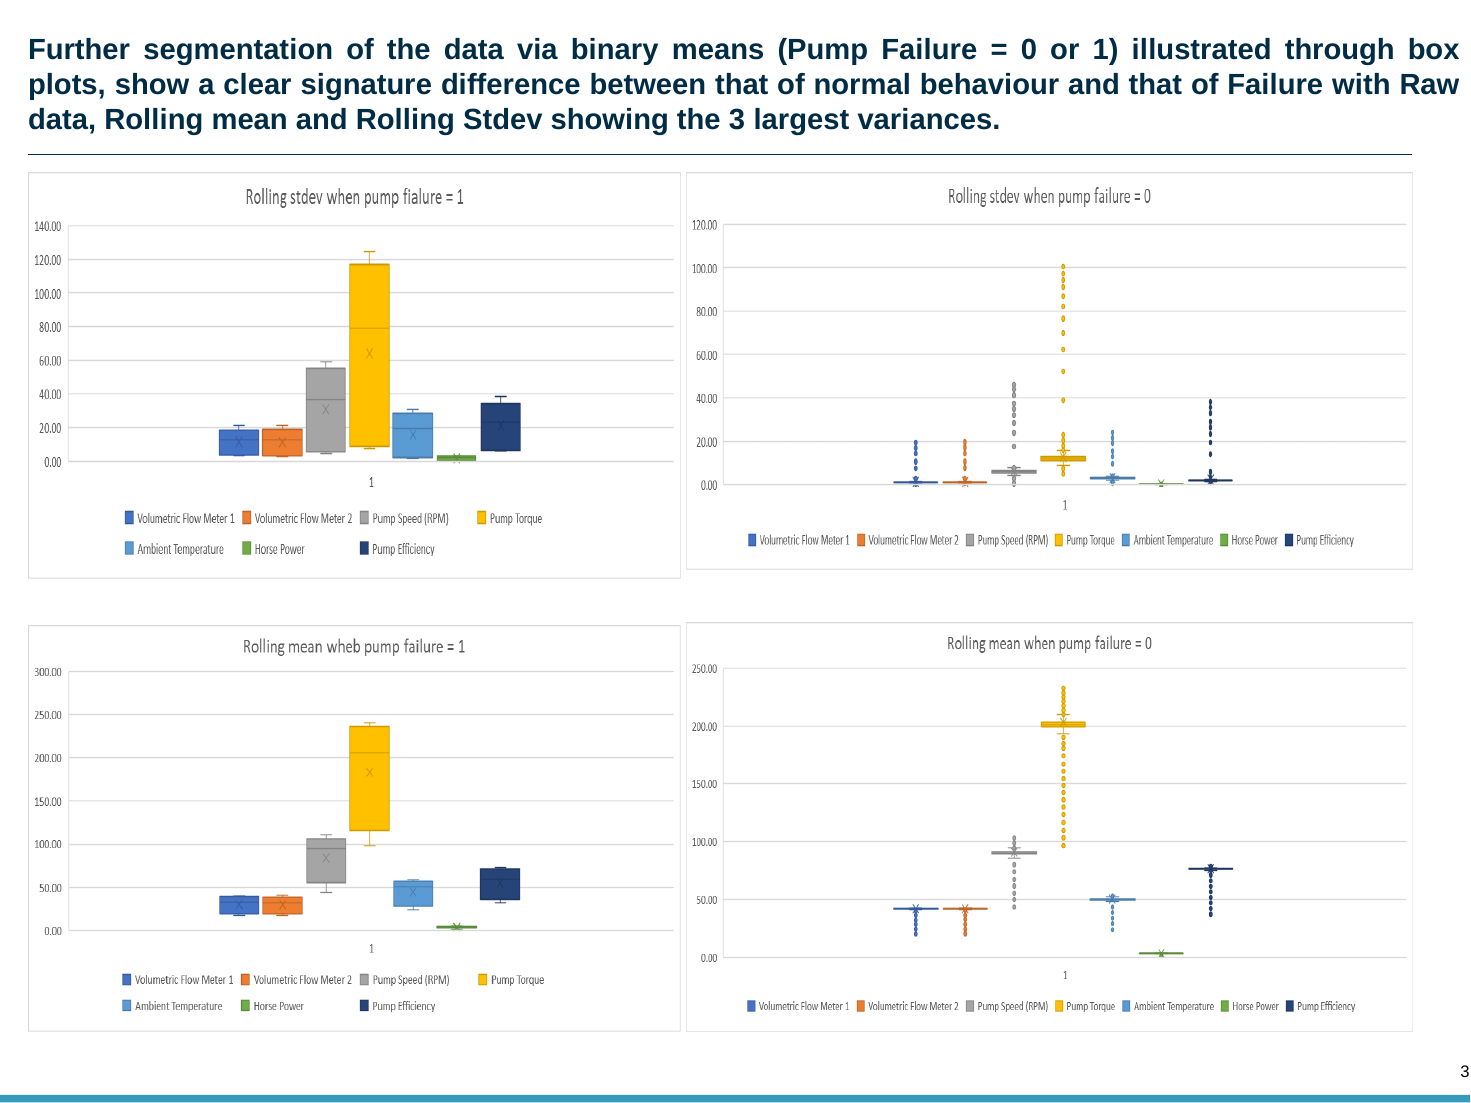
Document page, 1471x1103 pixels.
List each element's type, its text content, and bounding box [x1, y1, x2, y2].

title Further segmentation of the data via binary means (Pump Failure = 0 or 1) illustrated through box plots, show a clear signature difference between that of normal behaviour and that of Failure with Raw data, Rolling mean and Rolling Stdev showing the 3 largest variances. [28, 30, 1462, 137]
picture [27, 171, 681, 579]
picture [686, 622, 1413, 1033]
picture [686, 172, 1413, 571]
picture [27, 625, 681, 1033]
